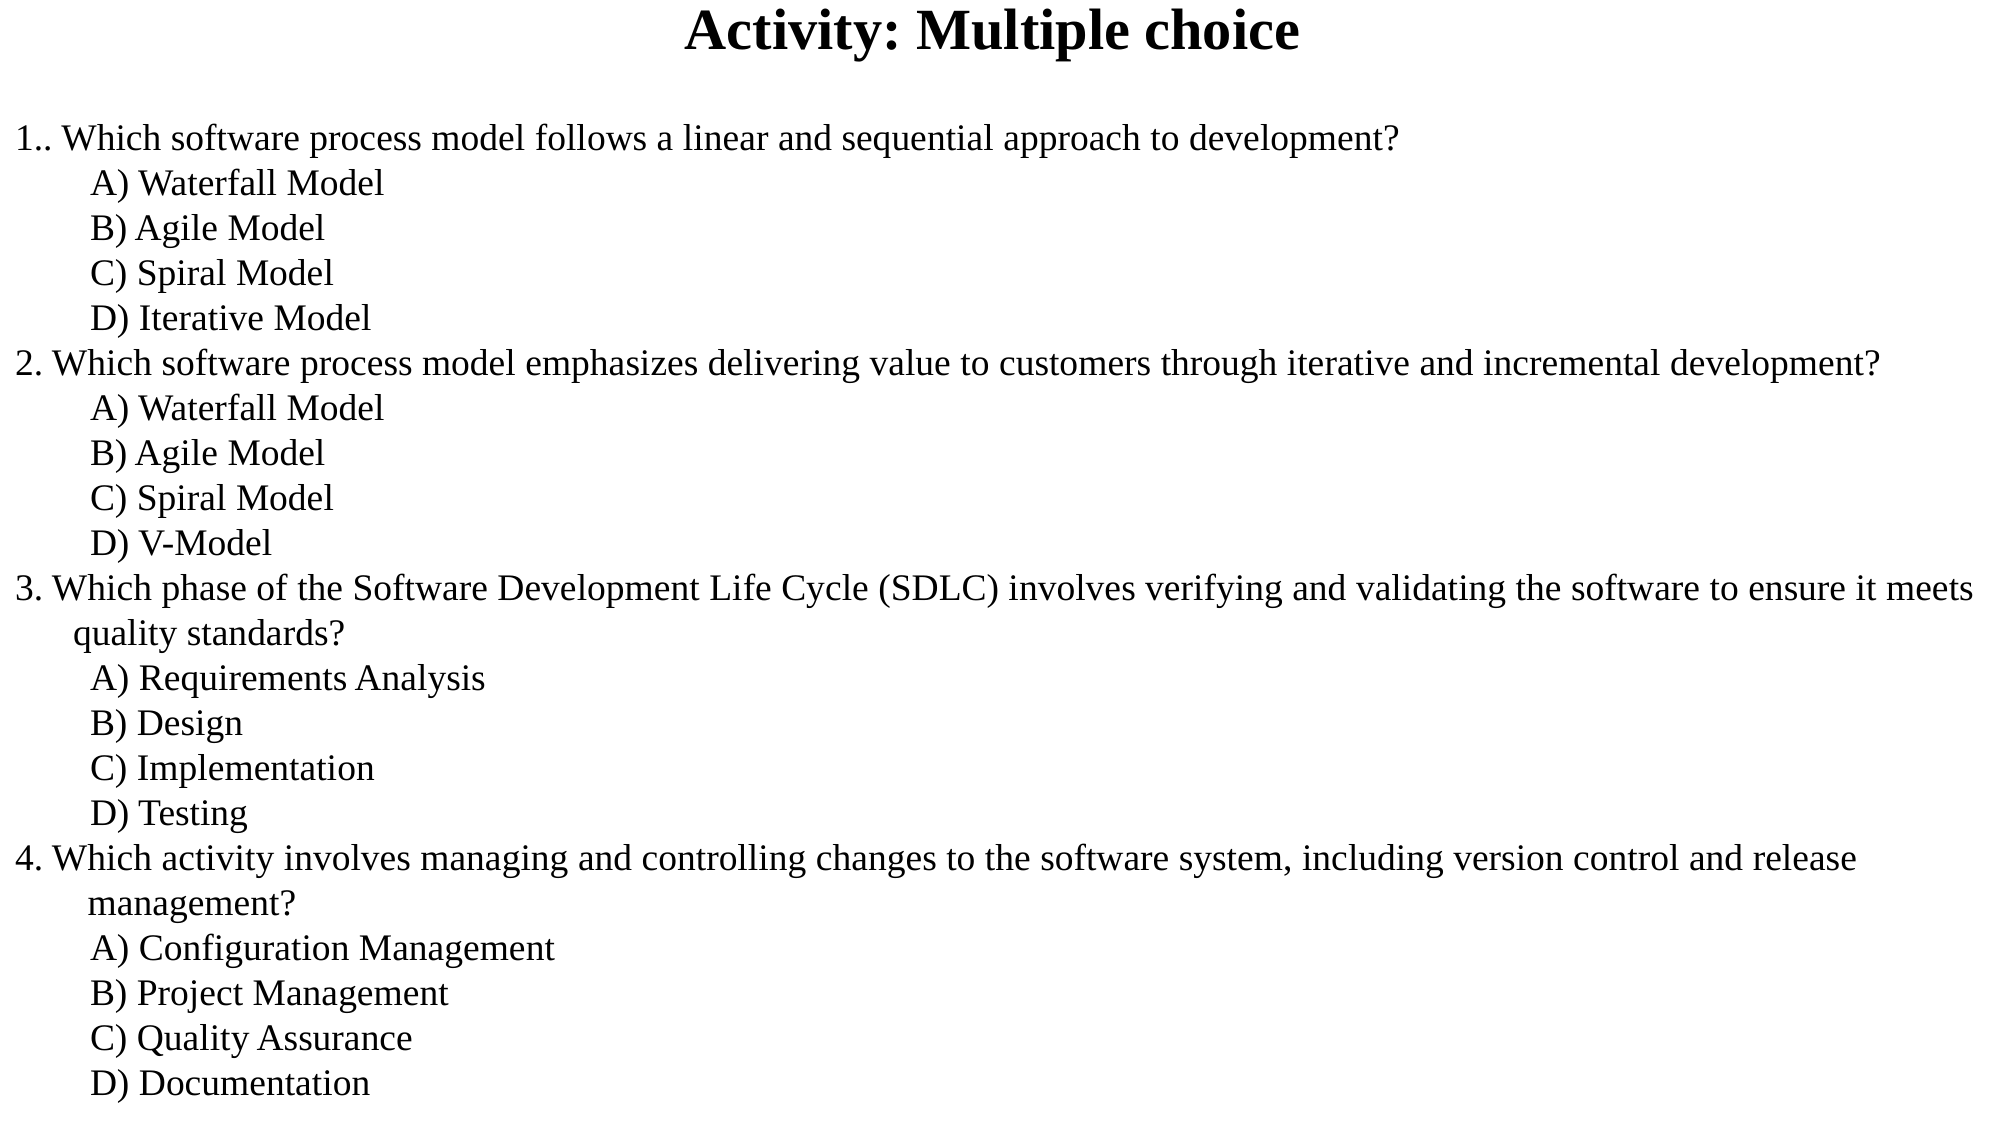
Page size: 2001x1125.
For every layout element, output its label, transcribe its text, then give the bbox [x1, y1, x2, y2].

title Activity: Multiple choice [137, 0, 1863, 60]
list . Which software process model follows a linear and sequential approach to development? A) Waterfall Model B) Agile Model C) Spiral Model D) Iterative Model 2. Which software process model emphasizes delivering value to customers through iterative and incremental development? A) Waterfall Model B) Agile Model C) Spiral Model D) V-Model 3. Which phase of the Software Development Life Cycle (SDLC) involves verifying and validating the software to ensure it meets quality standards? A) Requirements Analysis B) Design C) Implementation D) Testing 4. Which activity involves managing and controlling changes to the software system, including version control and release management? A) Configuration Management B) Project Management C) Quality Assurance D) Documentation [0, 60, 2000, 1125]
